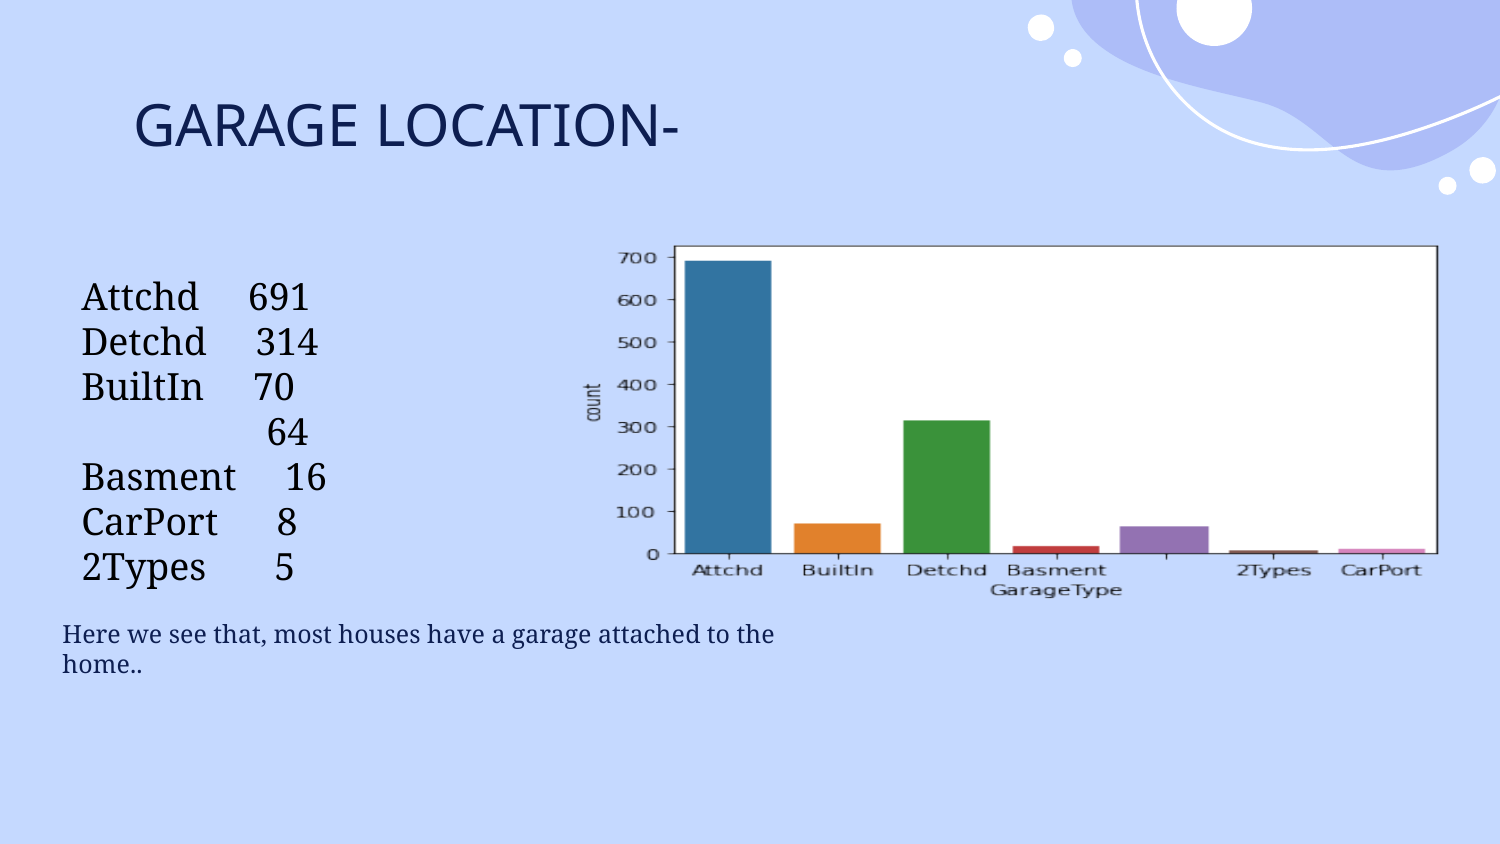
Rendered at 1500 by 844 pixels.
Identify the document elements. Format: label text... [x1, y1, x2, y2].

list Attchd 691 Detchd 314 BuiltIn 70 64 Basment 16 CarPort 8 2Types 5 Here we see that, most houses have a garage attached to the home.. [47, 231, 816, 714]
picture [567, 236, 1453, 607]
title GARAGE LOCATION- [118, 72, 1382, 167]
